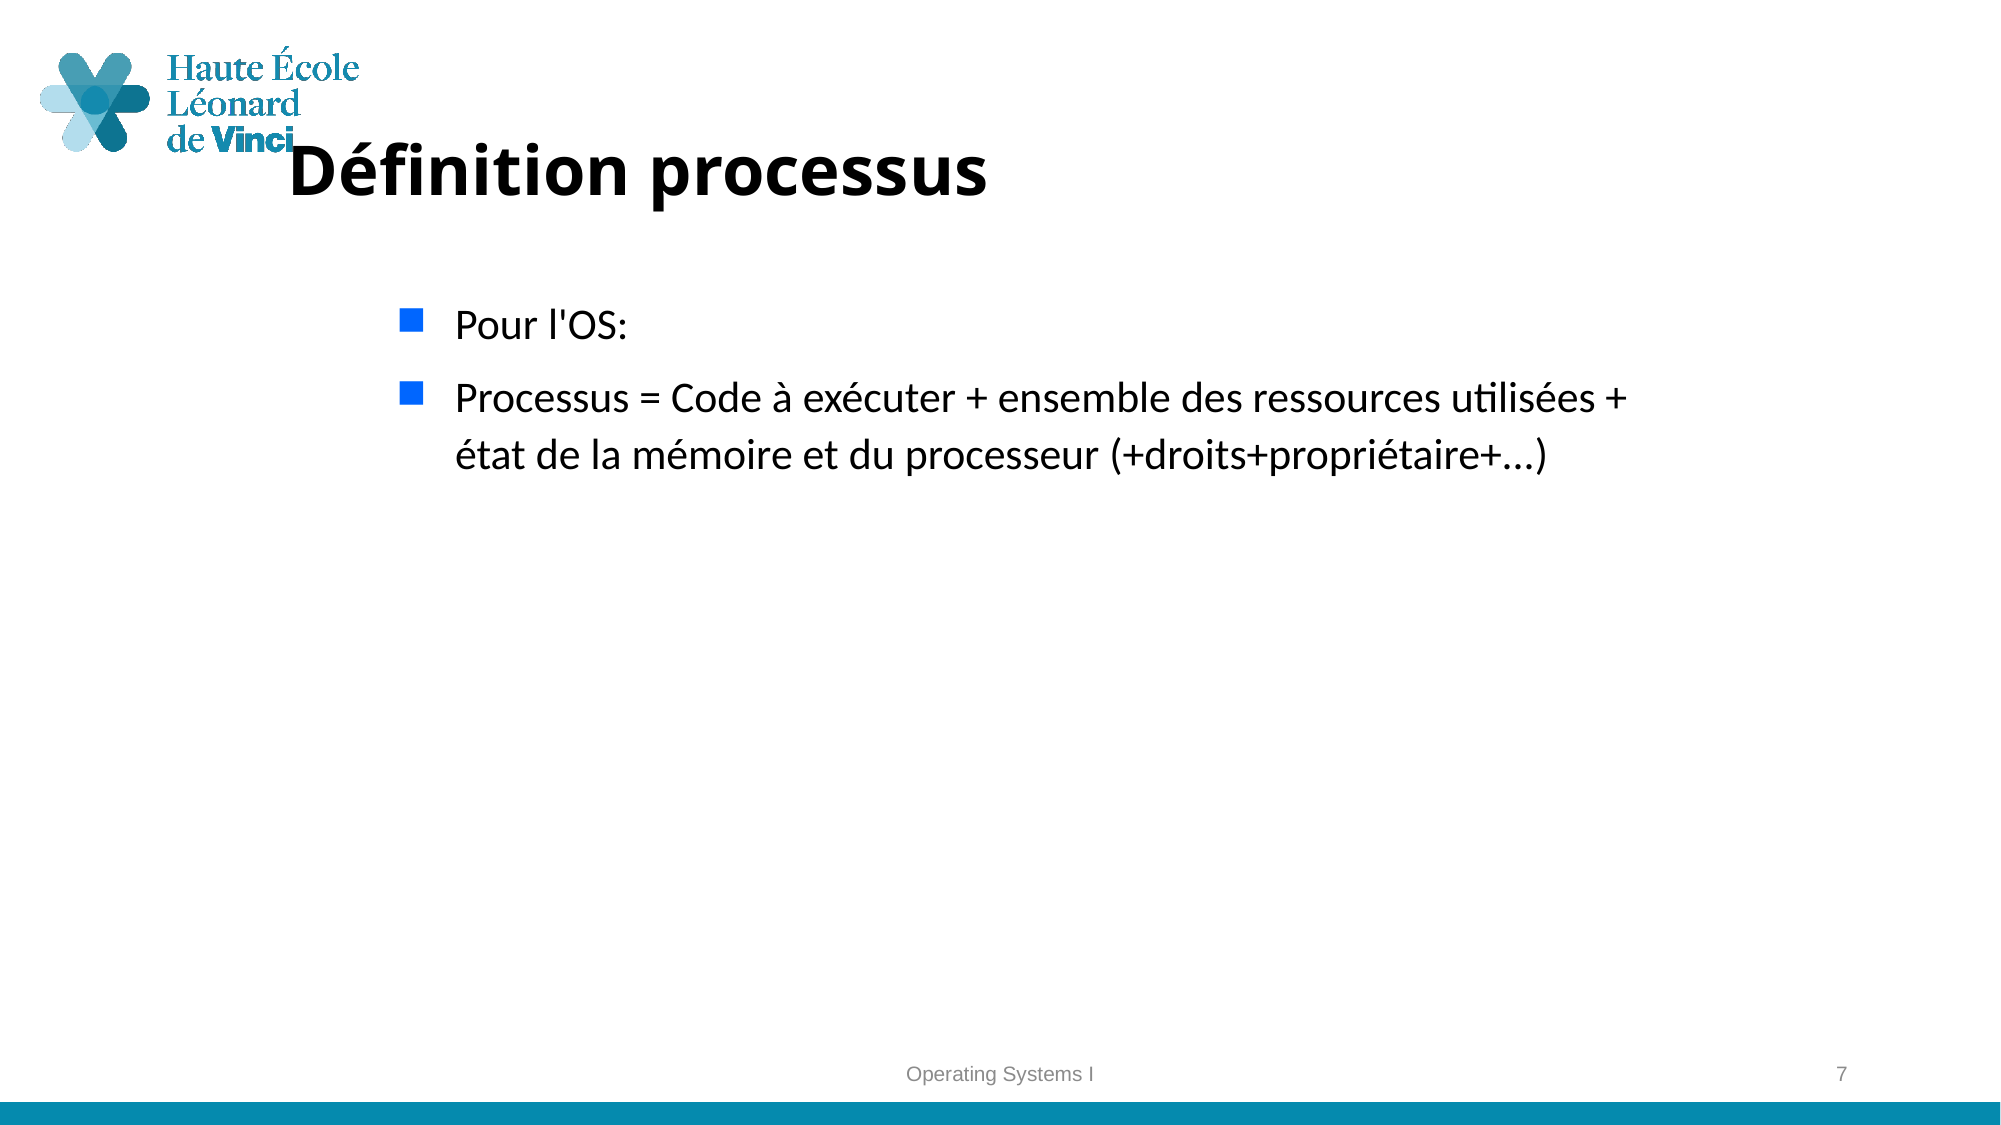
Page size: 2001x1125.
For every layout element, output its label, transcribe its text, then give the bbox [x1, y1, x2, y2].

title Définition processus [287, 72, 1561, 263]
footer Operating Systems I [662, 1042, 1338, 1103]
list Pour l'OS: Processus = Code à exécuter + ensemble des ressources utilisées + état de la mémoire et du processeur (+droits+propriétaire+...) [402, 295, 1647, 980]
slide_number 7 [1412, 1042, 1863, 1103]
picture [15, 30, 383, 176]
